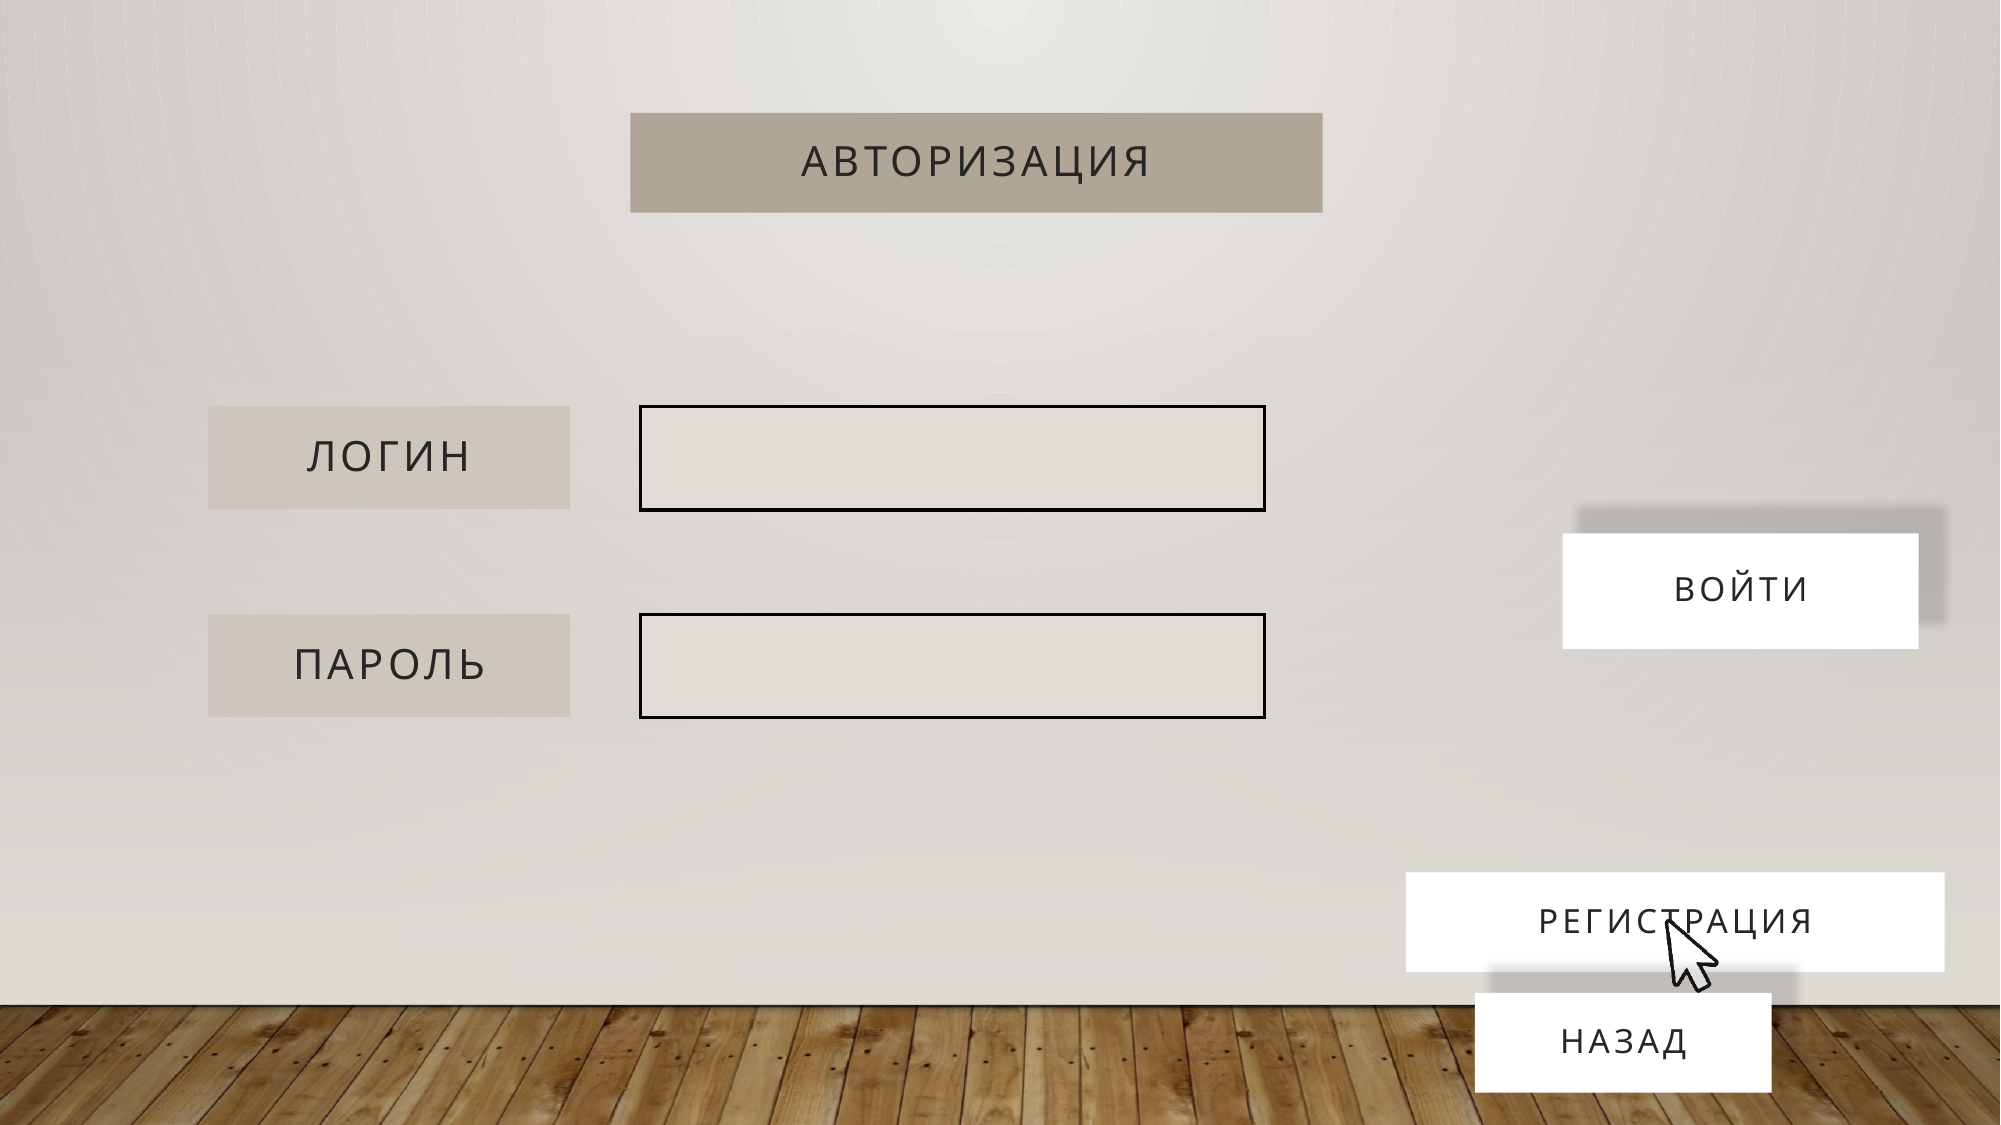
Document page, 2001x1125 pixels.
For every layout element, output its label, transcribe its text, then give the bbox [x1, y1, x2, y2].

text_box назад [1474, 992, 1772, 1093]
text_box [640, 406, 1265, 510]
text_box ЛОГИН [208, 406, 570, 510]
text_box авторизация [630, 112, 1323, 213]
picture [0, 880, 2000, 1125]
text_box регистрация [1405, 872, 1945, 973]
text_box пароль [208, 614, 570, 718]
text_box ВОЙТИ [1562, 533, 1919, 649]
text_box [640, 614, 1265, 718]
